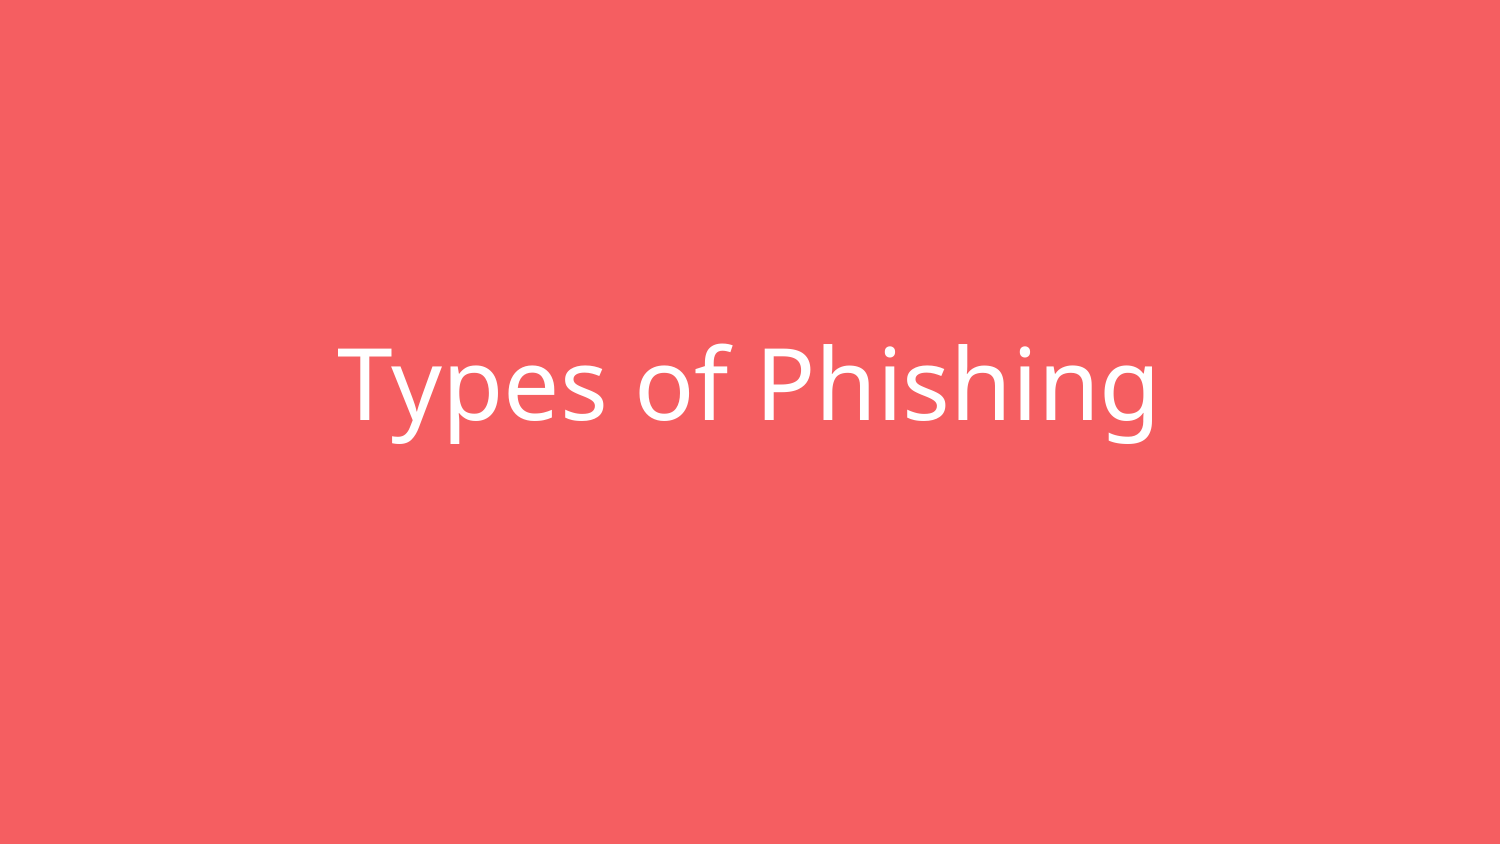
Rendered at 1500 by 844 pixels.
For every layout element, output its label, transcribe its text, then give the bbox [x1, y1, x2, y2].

title Types of Phishing [83, 233, 1417, 529]
